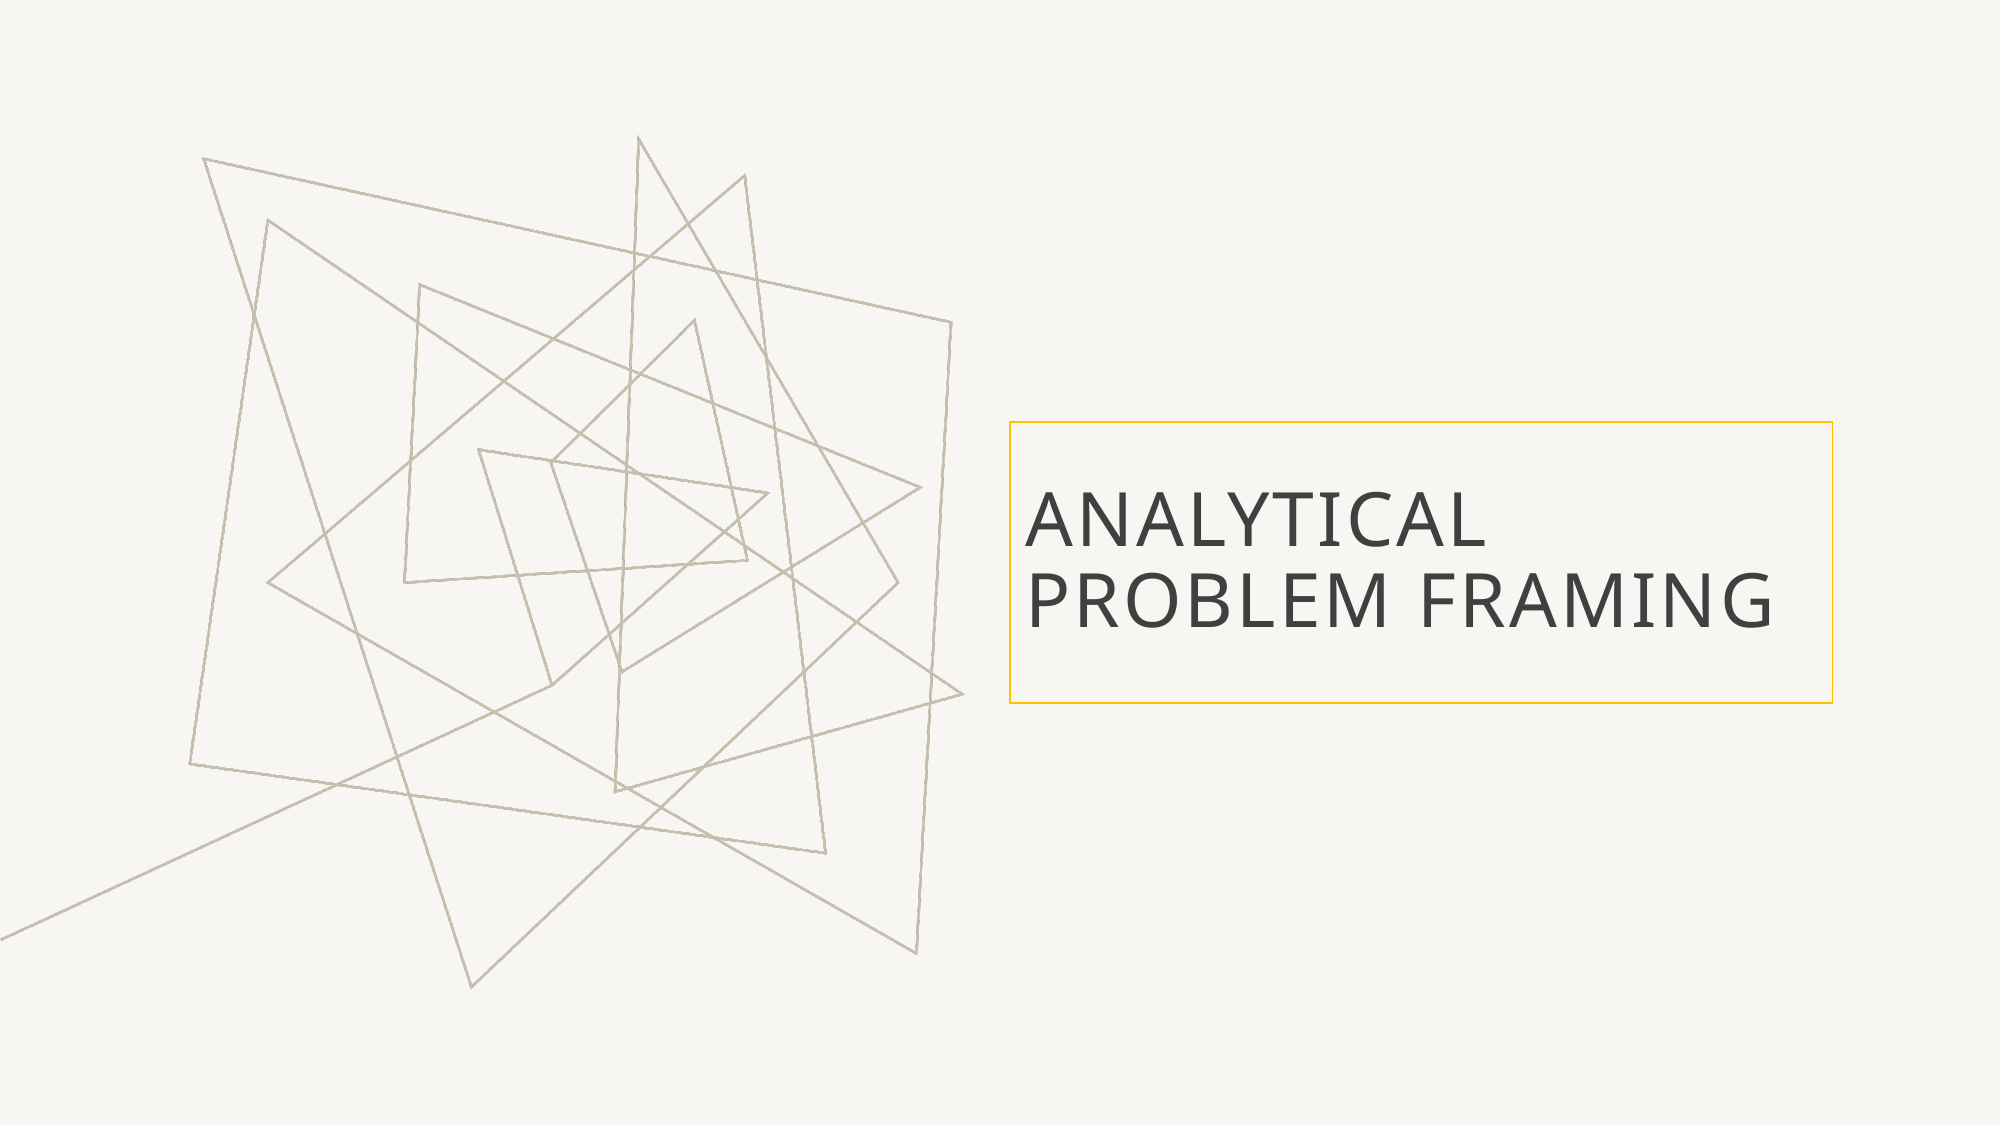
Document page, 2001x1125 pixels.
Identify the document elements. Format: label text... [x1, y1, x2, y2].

picture [0, 135, 965, 989]
title Analytical Problem Framing [1010, 421, 1833, 704]
